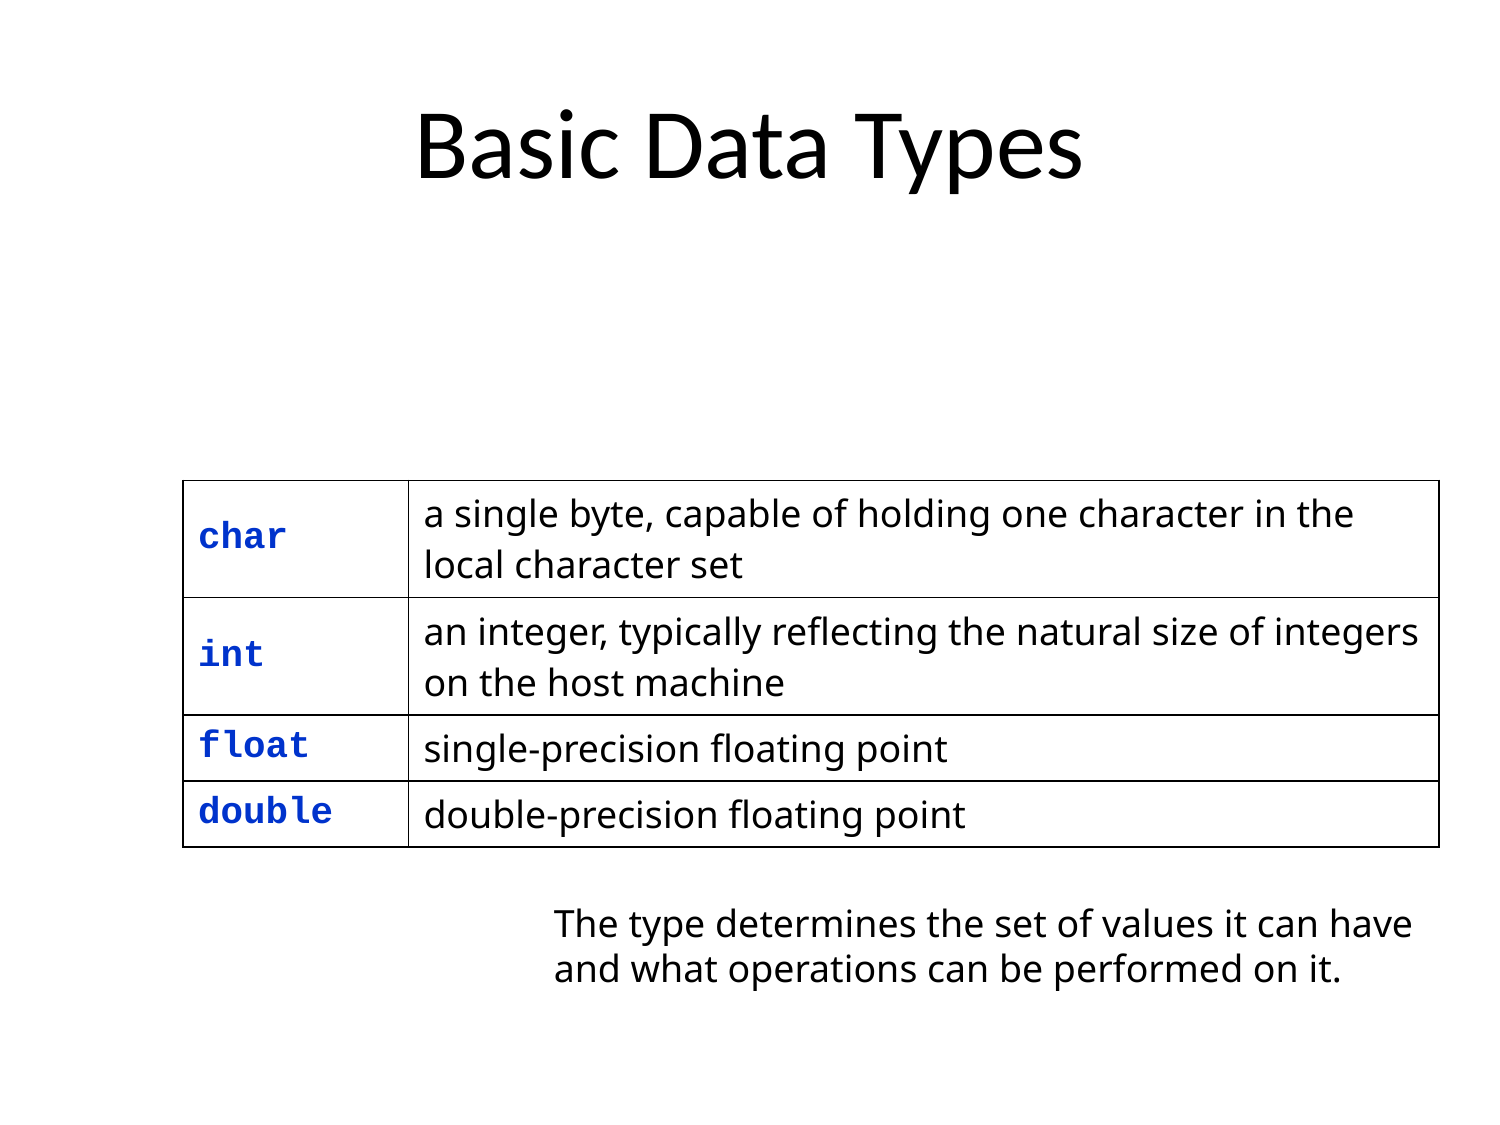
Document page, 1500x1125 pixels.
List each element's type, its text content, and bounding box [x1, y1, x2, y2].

table_cell double [184, 782, 408, 846]
table_cell double-precision floating point [409, 782, 1438, 846]
table_cell an integer, typically reflecting the natural size of integers on the host machine [409, 598, 1438, 714]
title Basic Data Types [75, 45, 1425, 233]
table_header a single byte, capable of holding one character in the local character set [409, 481, 1438, 597]
table_cell int [184, 598, 408, 714]
table_header char [184, 481, 408, 597]
table_cell single-precision floating point [409, 716, 1438, 780]
table_cell float [184, 716, 408, 780]
text_box The type determines the set of values it can have and what operations can be performed on it. [538, 893, 1439, 998]
